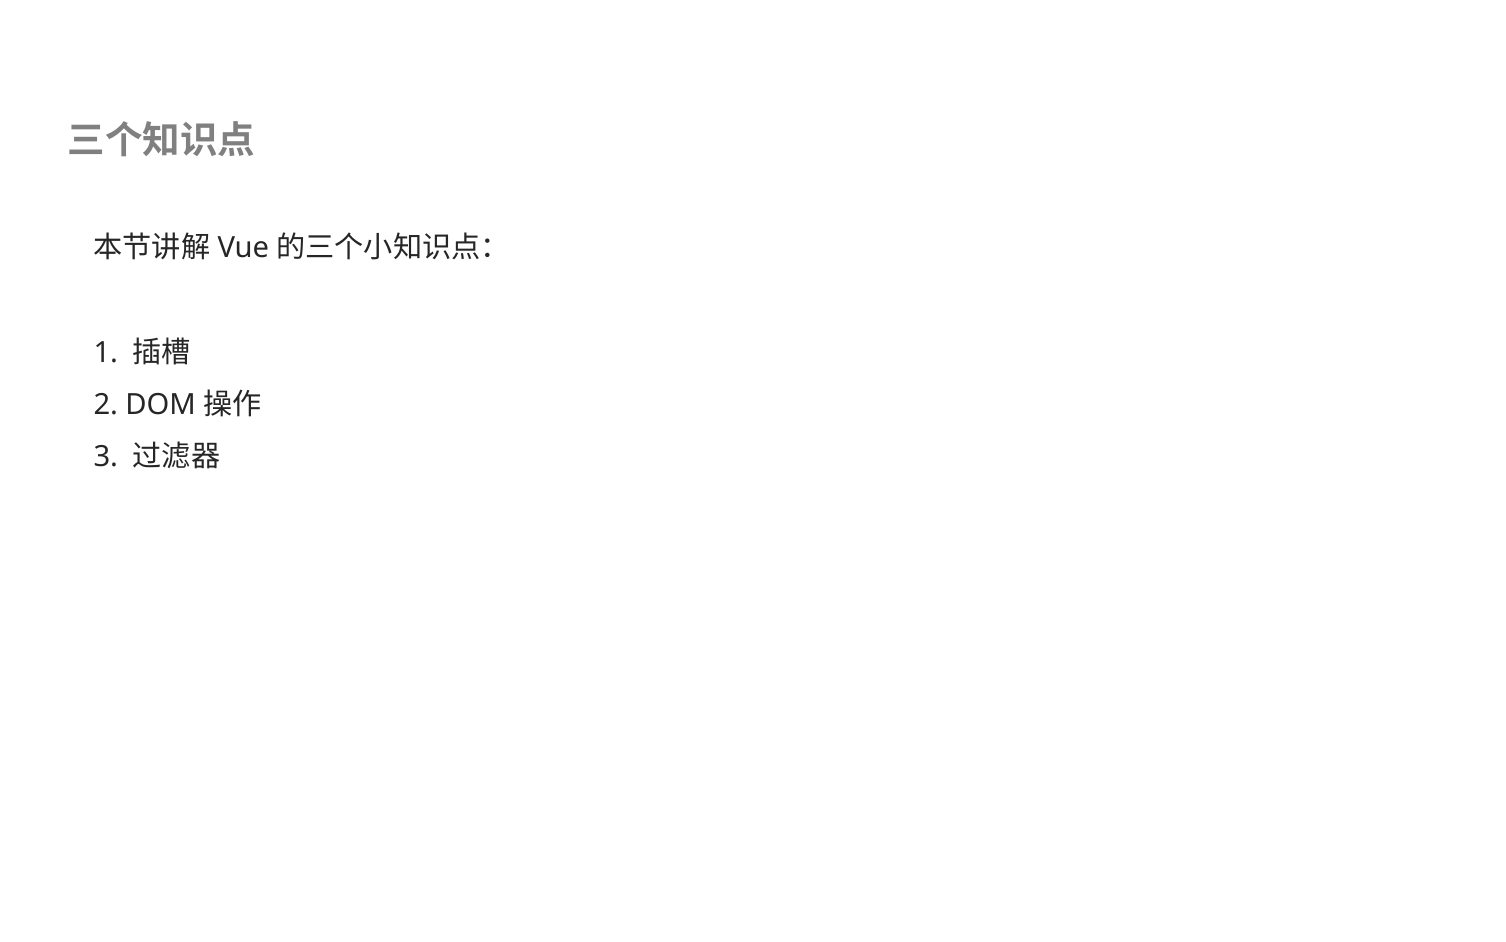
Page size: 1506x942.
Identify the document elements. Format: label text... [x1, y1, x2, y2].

text_box 三个知识点 [53, 64, 1485, 169]
text_box 本节讲解Vue的三个小知识点： 1. 插槽 2. DOM操作 3. 过滤器 [78, 203, 1459, 481]
